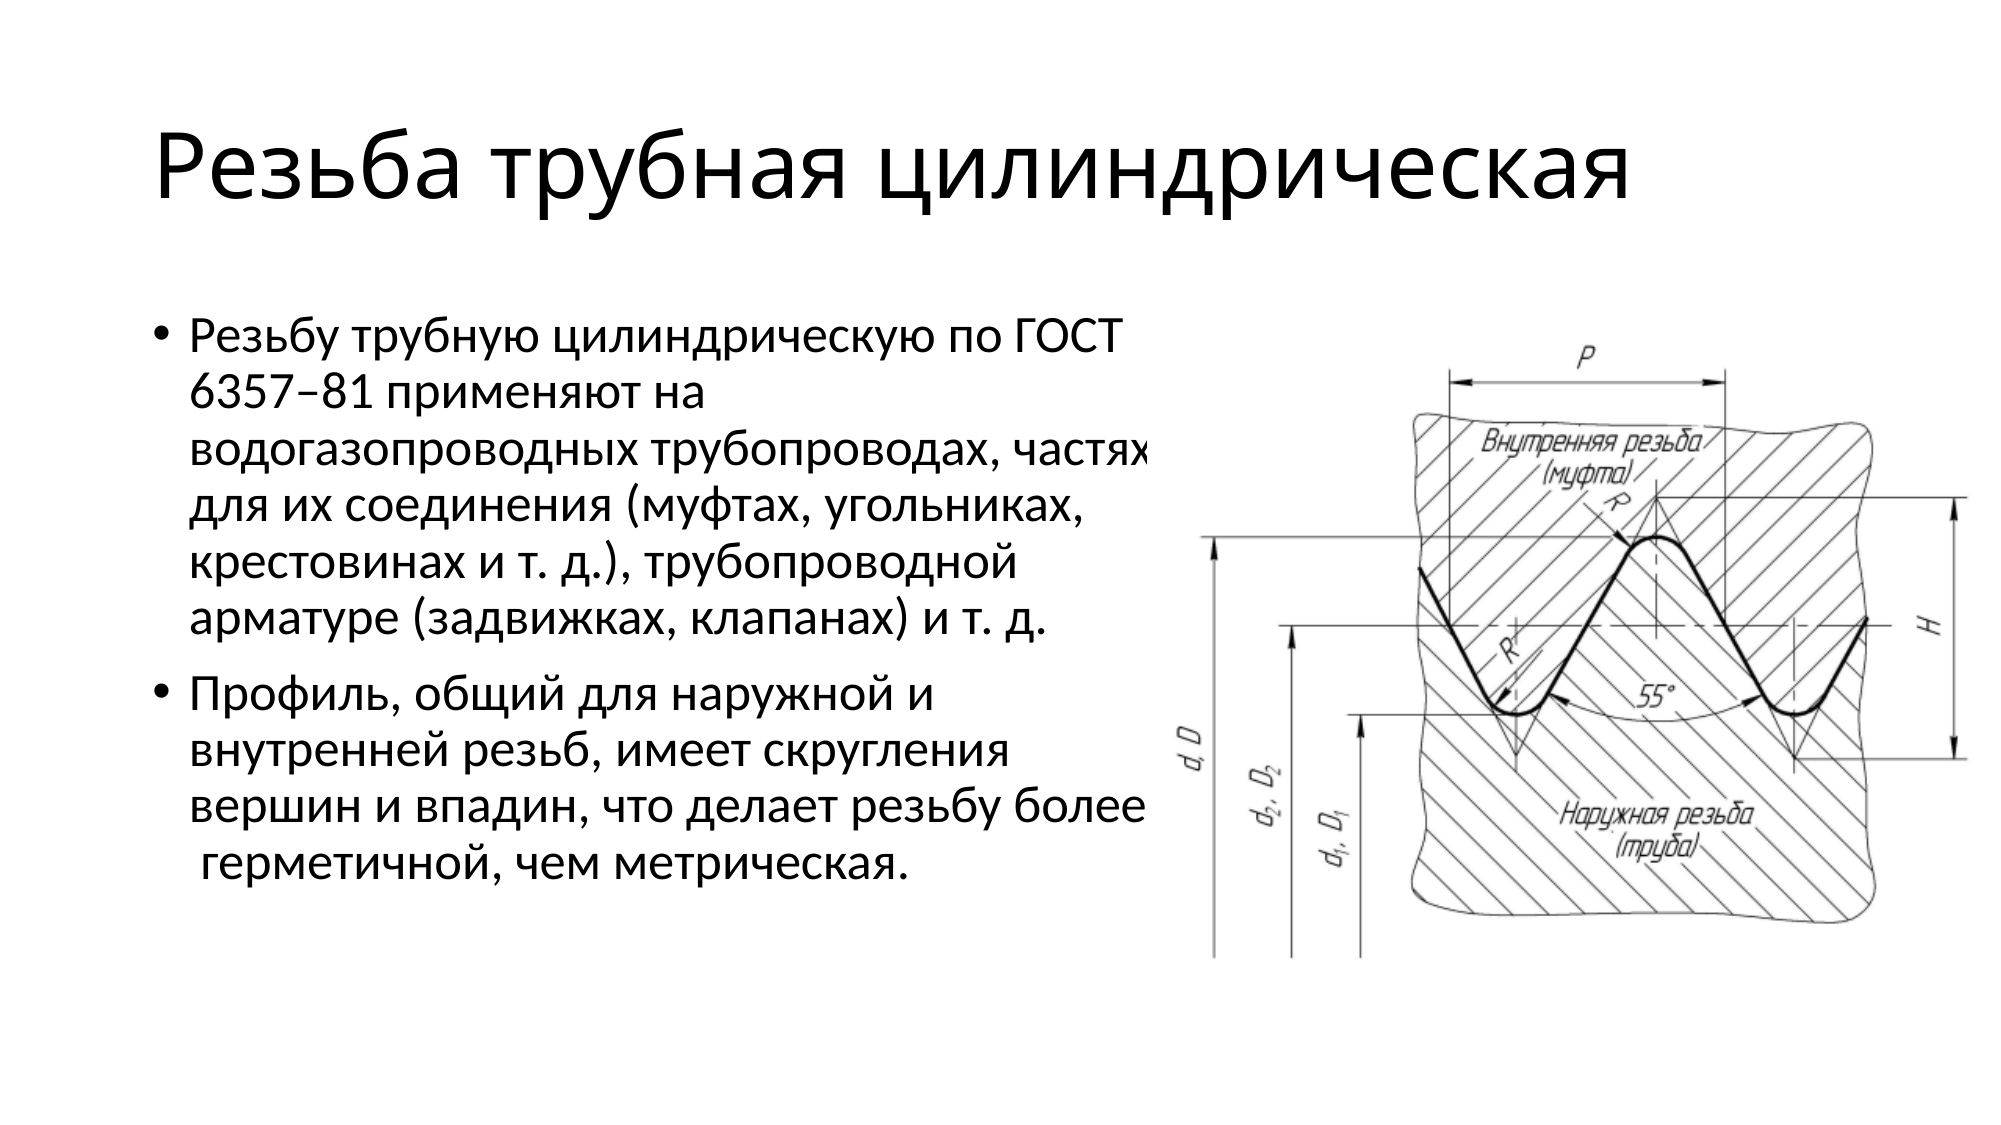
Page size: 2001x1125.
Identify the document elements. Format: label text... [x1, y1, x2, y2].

picture [1147, 335, 1986, 977]
list Резьбу трубную цилиндрическую по ГОСТ 6357–81 применяют на водогазопроводных трубопроводах, частях для их соединения (муфтах, угольниках, крестовинах и т. д.), трубопроводной арматуре (задвижках, клапанах) и т. д. Профиль, общий для наружной и внутренней резьб, имеет скругления вершин и впадин, что делает резьбу более герметичной, чем метрическая. [137, 299, 1173, 1014]
title Резьба трубная цилиндрическая [137, 59, 1863, 278]
